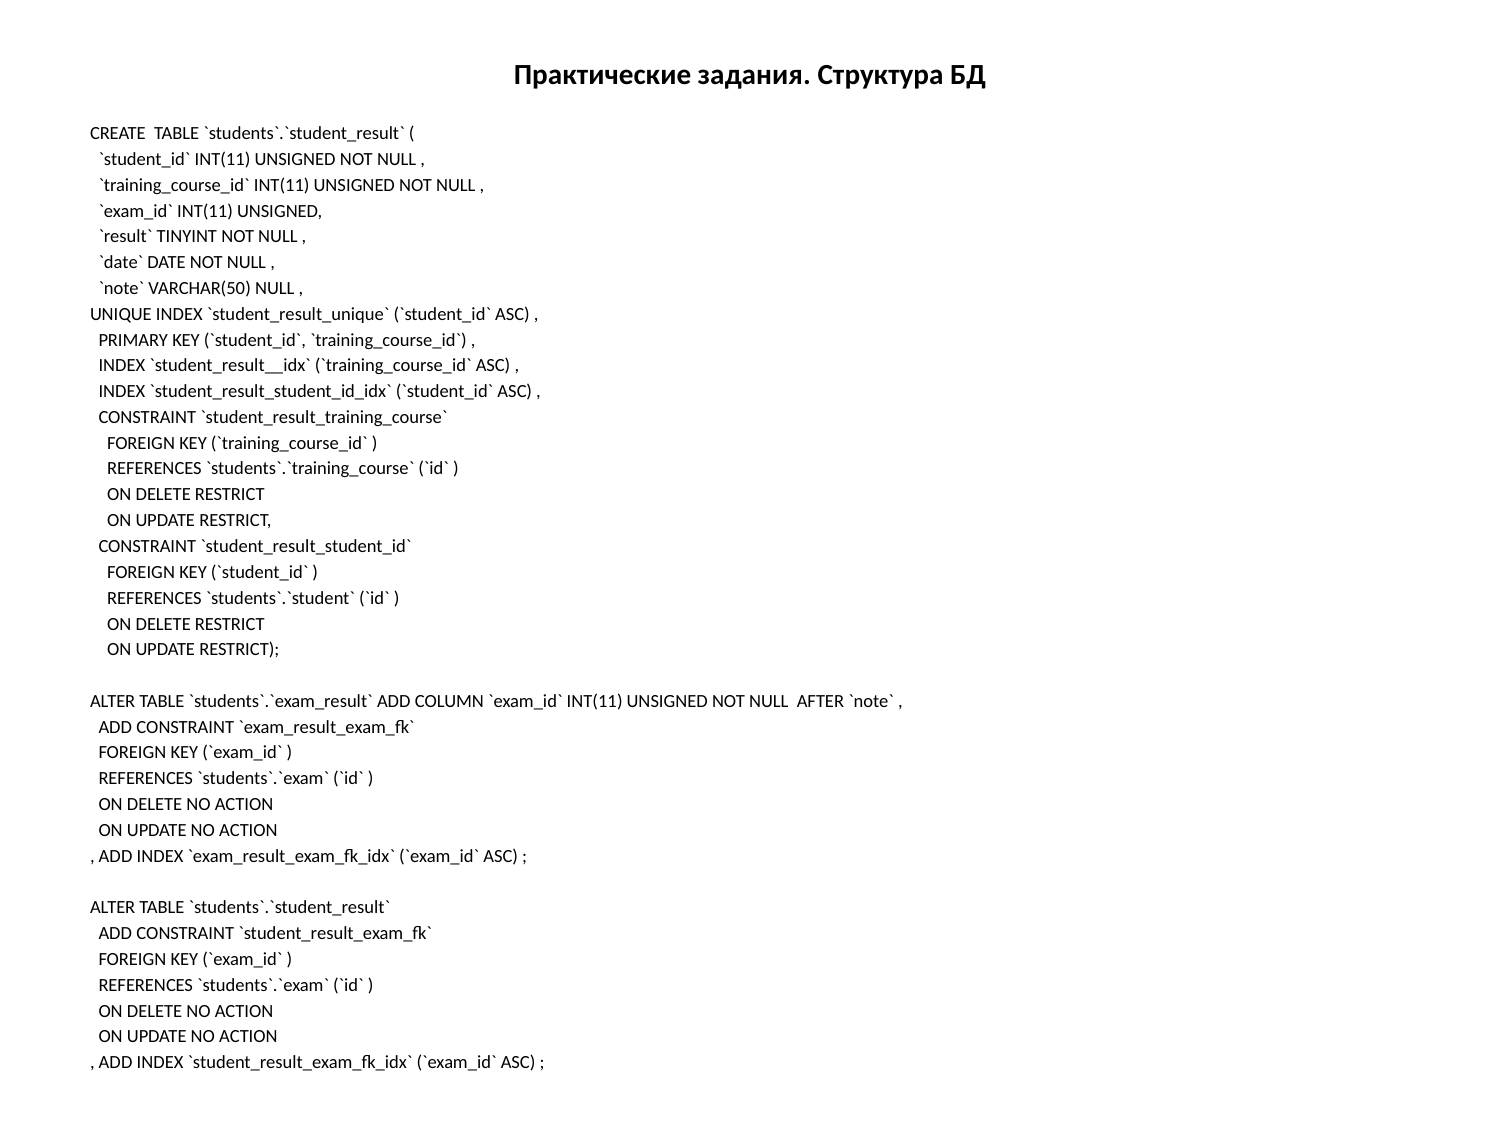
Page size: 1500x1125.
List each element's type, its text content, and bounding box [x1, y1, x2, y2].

list CREATE TABLE `students`.`student_result` ( `student_id` INT(11) UNSIGNED NOT NULL , `training_course_id` INT(11) UNSIGNED NOT NULL , `exam_id` INT(11) UNSIGNED, `result` TINYINT NOT NULL , `date` DATE NOT NULL , `note` VARCHAR(50) NULL , UNIQUE INDEX `student_result_unique` (`student_id` ASC) , PRIMARY KEY (`student_id`, `training_course_id`) , INDEX `student_result__idx` (`training_course_id` ASC) , INDEX `student_result_student_id_idx` (`student_id` ASC) , CONSTRAINT `student_result_training_course` FOREIGN KEY (`training_course_id` ) REFERENCES `students`.`training_course` (`id` ) ON DELETE RESTRICT ON UPDATE RESTRICT, CONSTRAINT `student_result_student_id` FOREIGN KEY (`student_id` ) REFERENCES `students`.`student` (`id` ) ON DELETE RESTRICT ON UPDATE RESTRICT); ALTER TABLE `students`.`exam_result` ADD COLUMN `exam_id` INT(11) UNSIGNED NOT NULL AFTER `note` , ADD CONSTRAINT `exam_result_exam_fk` FOREIGN KEY (`exam_id` ) REFERENCES `students`.`exam` (`id` ) ON DELETE NO ACTION ON UPDATE NO ACTION , ADD INDEX `exam_result_exam_fk_idx` (`exam_id` ASC) ; ALTER TABLE `students`.`student_result` ADD CONSTRAINT `student_result_exam_fk` FOREIGN KEY (`exam_id` ) REFERENCES `students`.`exam` (`id` ) ON DELETE NO ACTION ON UPDATE NO ACTION , ADD INDEX `student_result_exam_fk_idx` (`exam_id` ASC) ; [75, 113, 1425, 1083]
title Практические задания. Структура БД [75, 45, 1425, 102]
